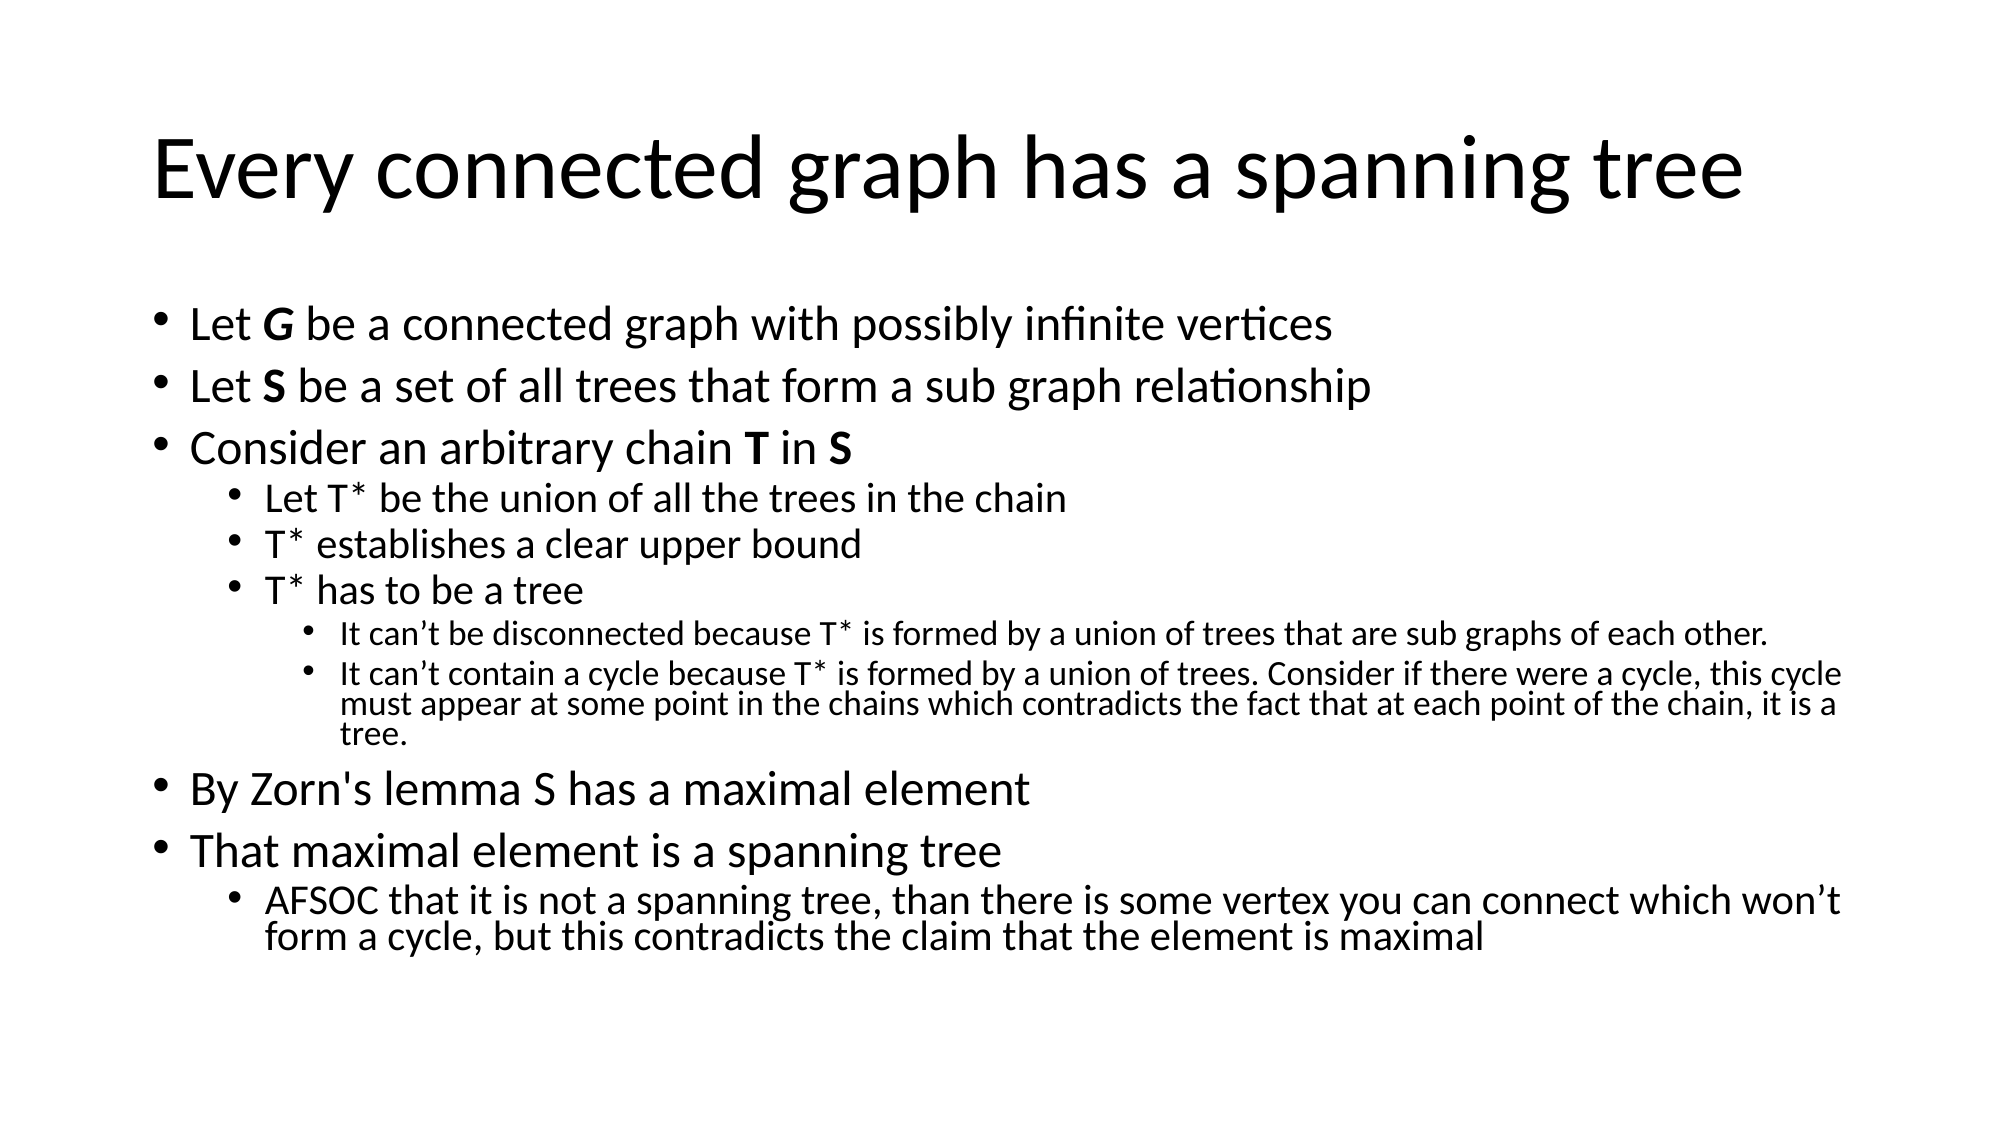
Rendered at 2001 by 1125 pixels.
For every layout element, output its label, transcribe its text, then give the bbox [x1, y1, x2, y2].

title Every connected graph has a spanning tree [137, 59, 1863, 278]
list Let G be a connected graph with possibly infinite vertices Let S be a set of all trees that form a sub graph relationship Consider an arbitrary chain T in S Let T* be the union of all the trees in the chain T* establishes a clear upper bound T* has to be a tree It can’t be disconnected because T* is formed by a union of trees that are sub graphs of each other. It can’t contain a cycle because T* is formed by a union of trees. Consider if there were a cycle, this cycle must appear at some point in the chains which contradicts the fact that at each point of the chain, it is a tree. By Zorn's lemma S has a maximal element That maximal element is a spanning tree AFSOC that it is not a spanning tree, than there is some vertex you can connect which won’t form a cycle, but this contradicts the claim that the element is maximal [137, 299, 1863, 1014]
